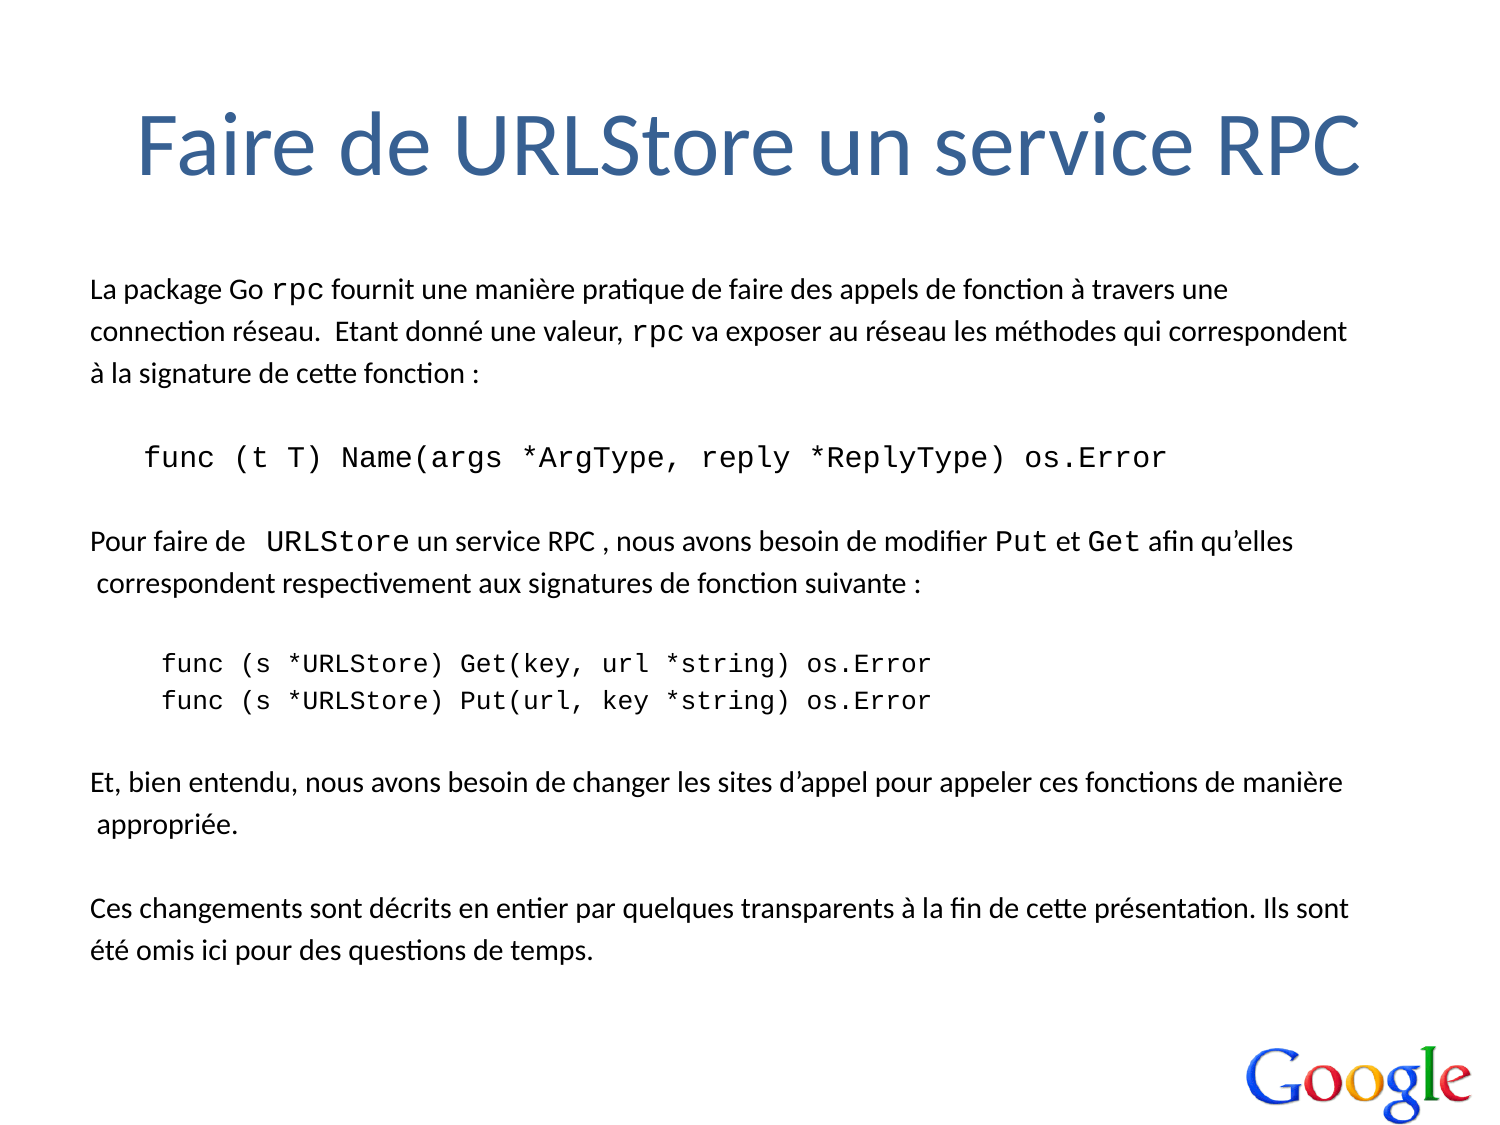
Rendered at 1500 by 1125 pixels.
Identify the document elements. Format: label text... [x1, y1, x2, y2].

picture [1246, 1046, 1473, 1125]
title Faire de URLStore un service RPC [75, 45, 1425, 233]
list La package Go rpc fournit une manière pratique de faire des appels de fonction à travers une connection réseau. Etant donné une valeur, rpc va exposer au réseau les méthodes qui correspondent à la signature de cette fonction : func (t T) Name(args *ArgType, reply *ReplyType) os.Error Pour faire de URLStore un service RPC , nous avons besoin de modifier Put et Get afin qu’elles correspondent respectivement aux signatures de fonction suivante : func (s *URLStore) Get(key, url *string) os.Error func (s *URLStore) Put(url, key *string) os.Error Et, bien entendu, nous avons besoin de changer les sites d’appel pour appeler ces fonctions de manière appropriée. Ces changements sont décrits en entier par quelques transparents à la fin de cette présentation. Ils sont été omis ici pour des questions de temps. [75, 262, 1425, 1005]
